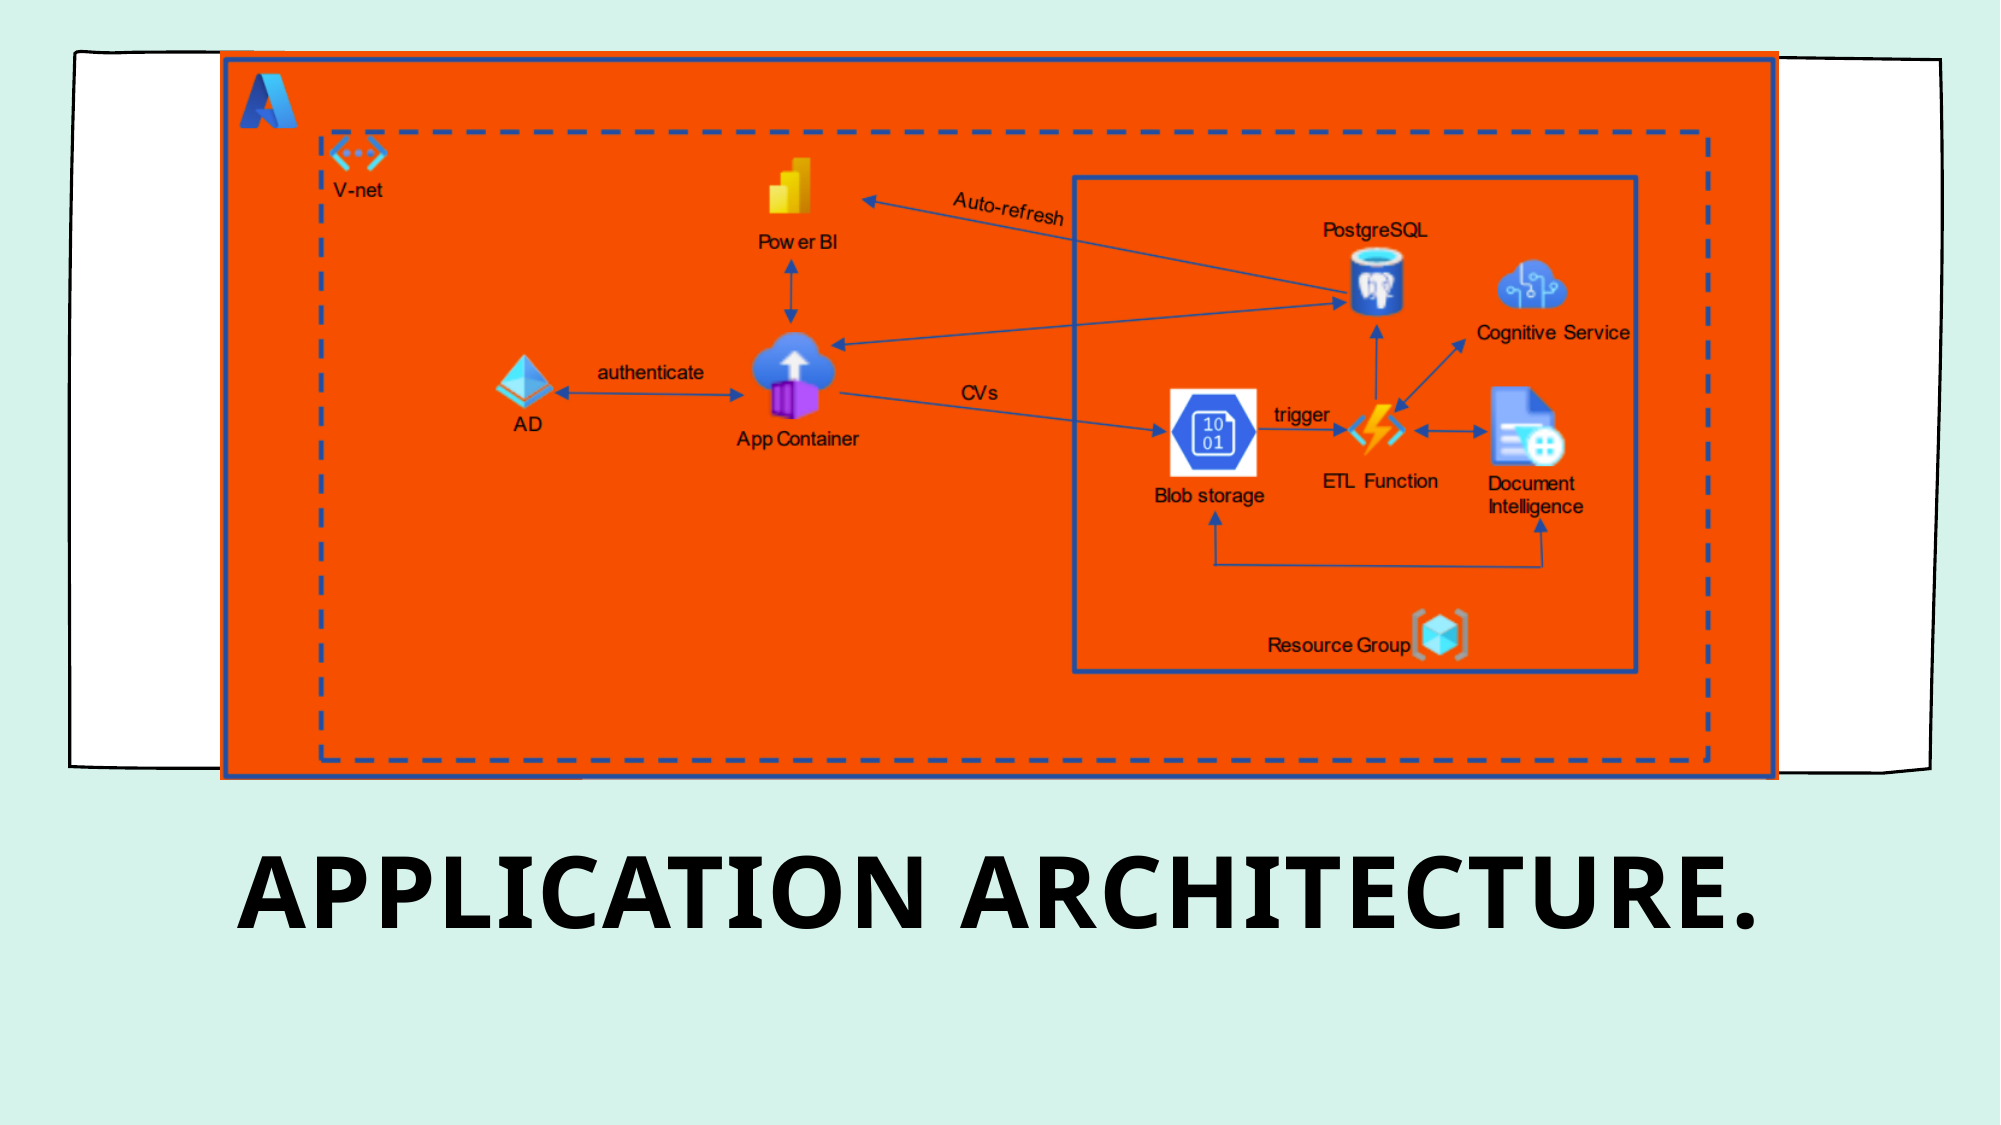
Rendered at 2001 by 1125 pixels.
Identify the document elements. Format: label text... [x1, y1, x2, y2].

text_box [68, 50, 220, 770]
title APPLICATION ARCHITECTURE. [125, 816, 1875, 961]
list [220, 51, 1779, 780]
text_box [0, 0, 2000, 1125]
text_box [1779, 56, 1944, 775]
